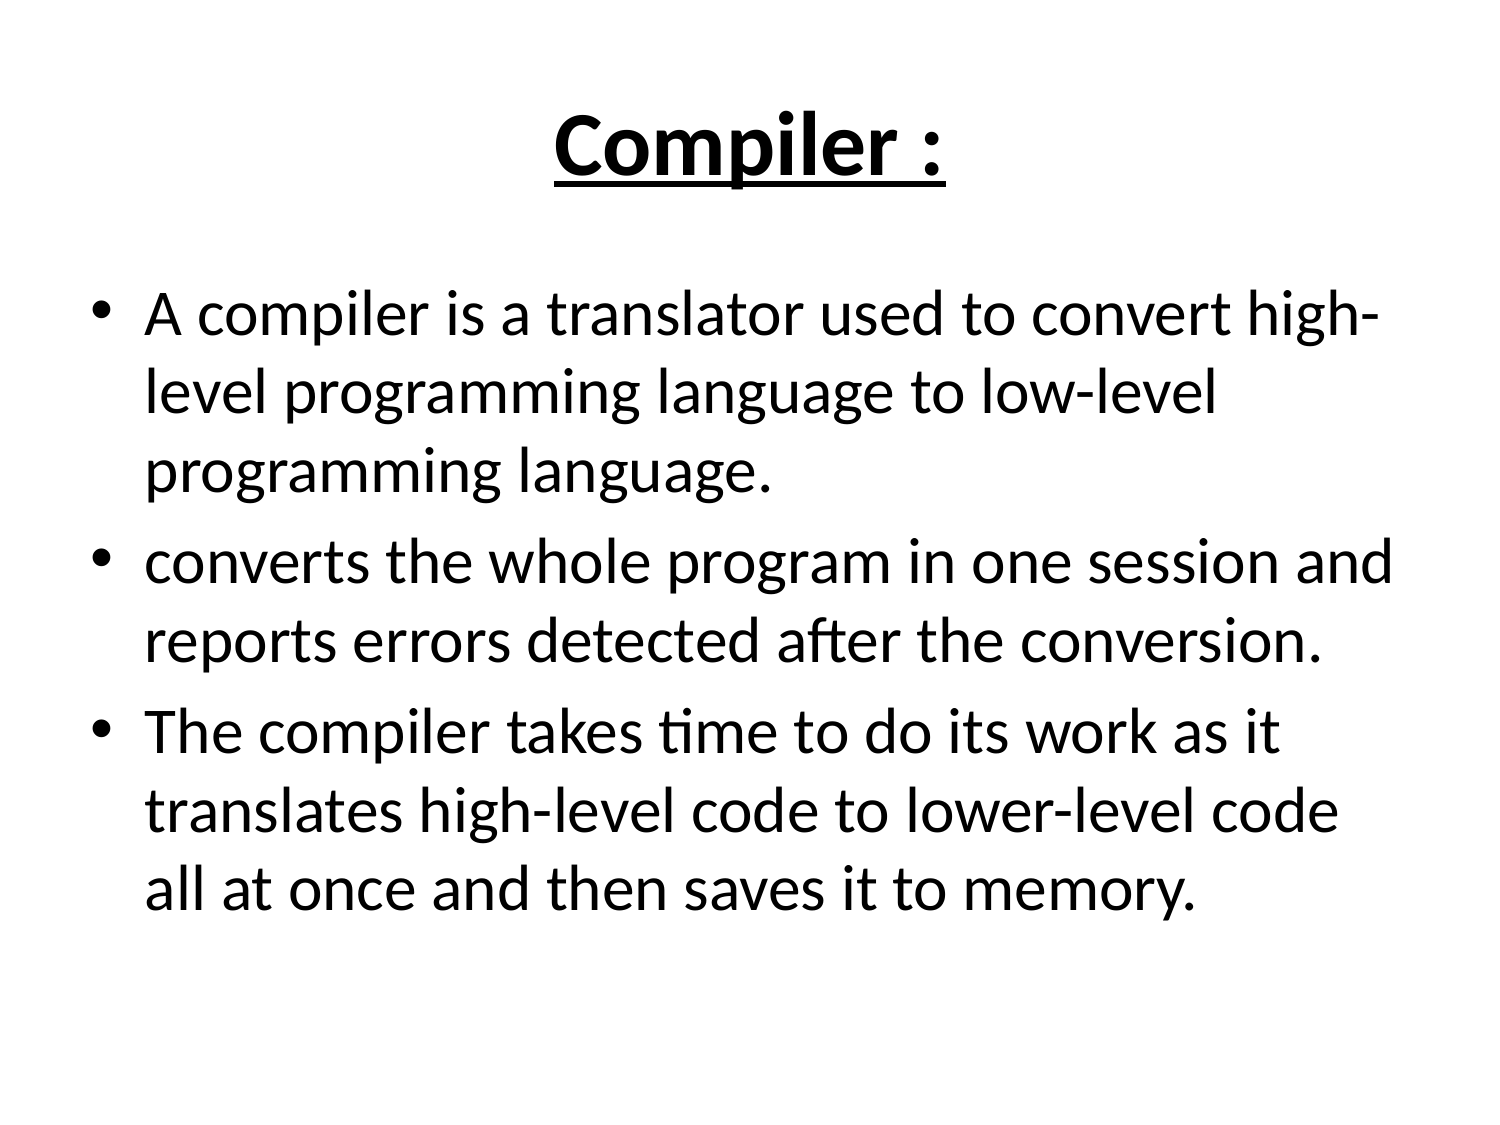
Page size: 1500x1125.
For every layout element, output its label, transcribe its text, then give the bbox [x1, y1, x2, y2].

list A compiler is a translator used to convert high-level programming language to low-level programming language. converts the whole program in one session and reports errors detected after the conversion. The compiler takes time to do its work as it translates high-level code to lower-level code all at once and then saves it to memory. [75, 262, 1425, 1005]
title Compiler : [75, 45, 1425, 233]
